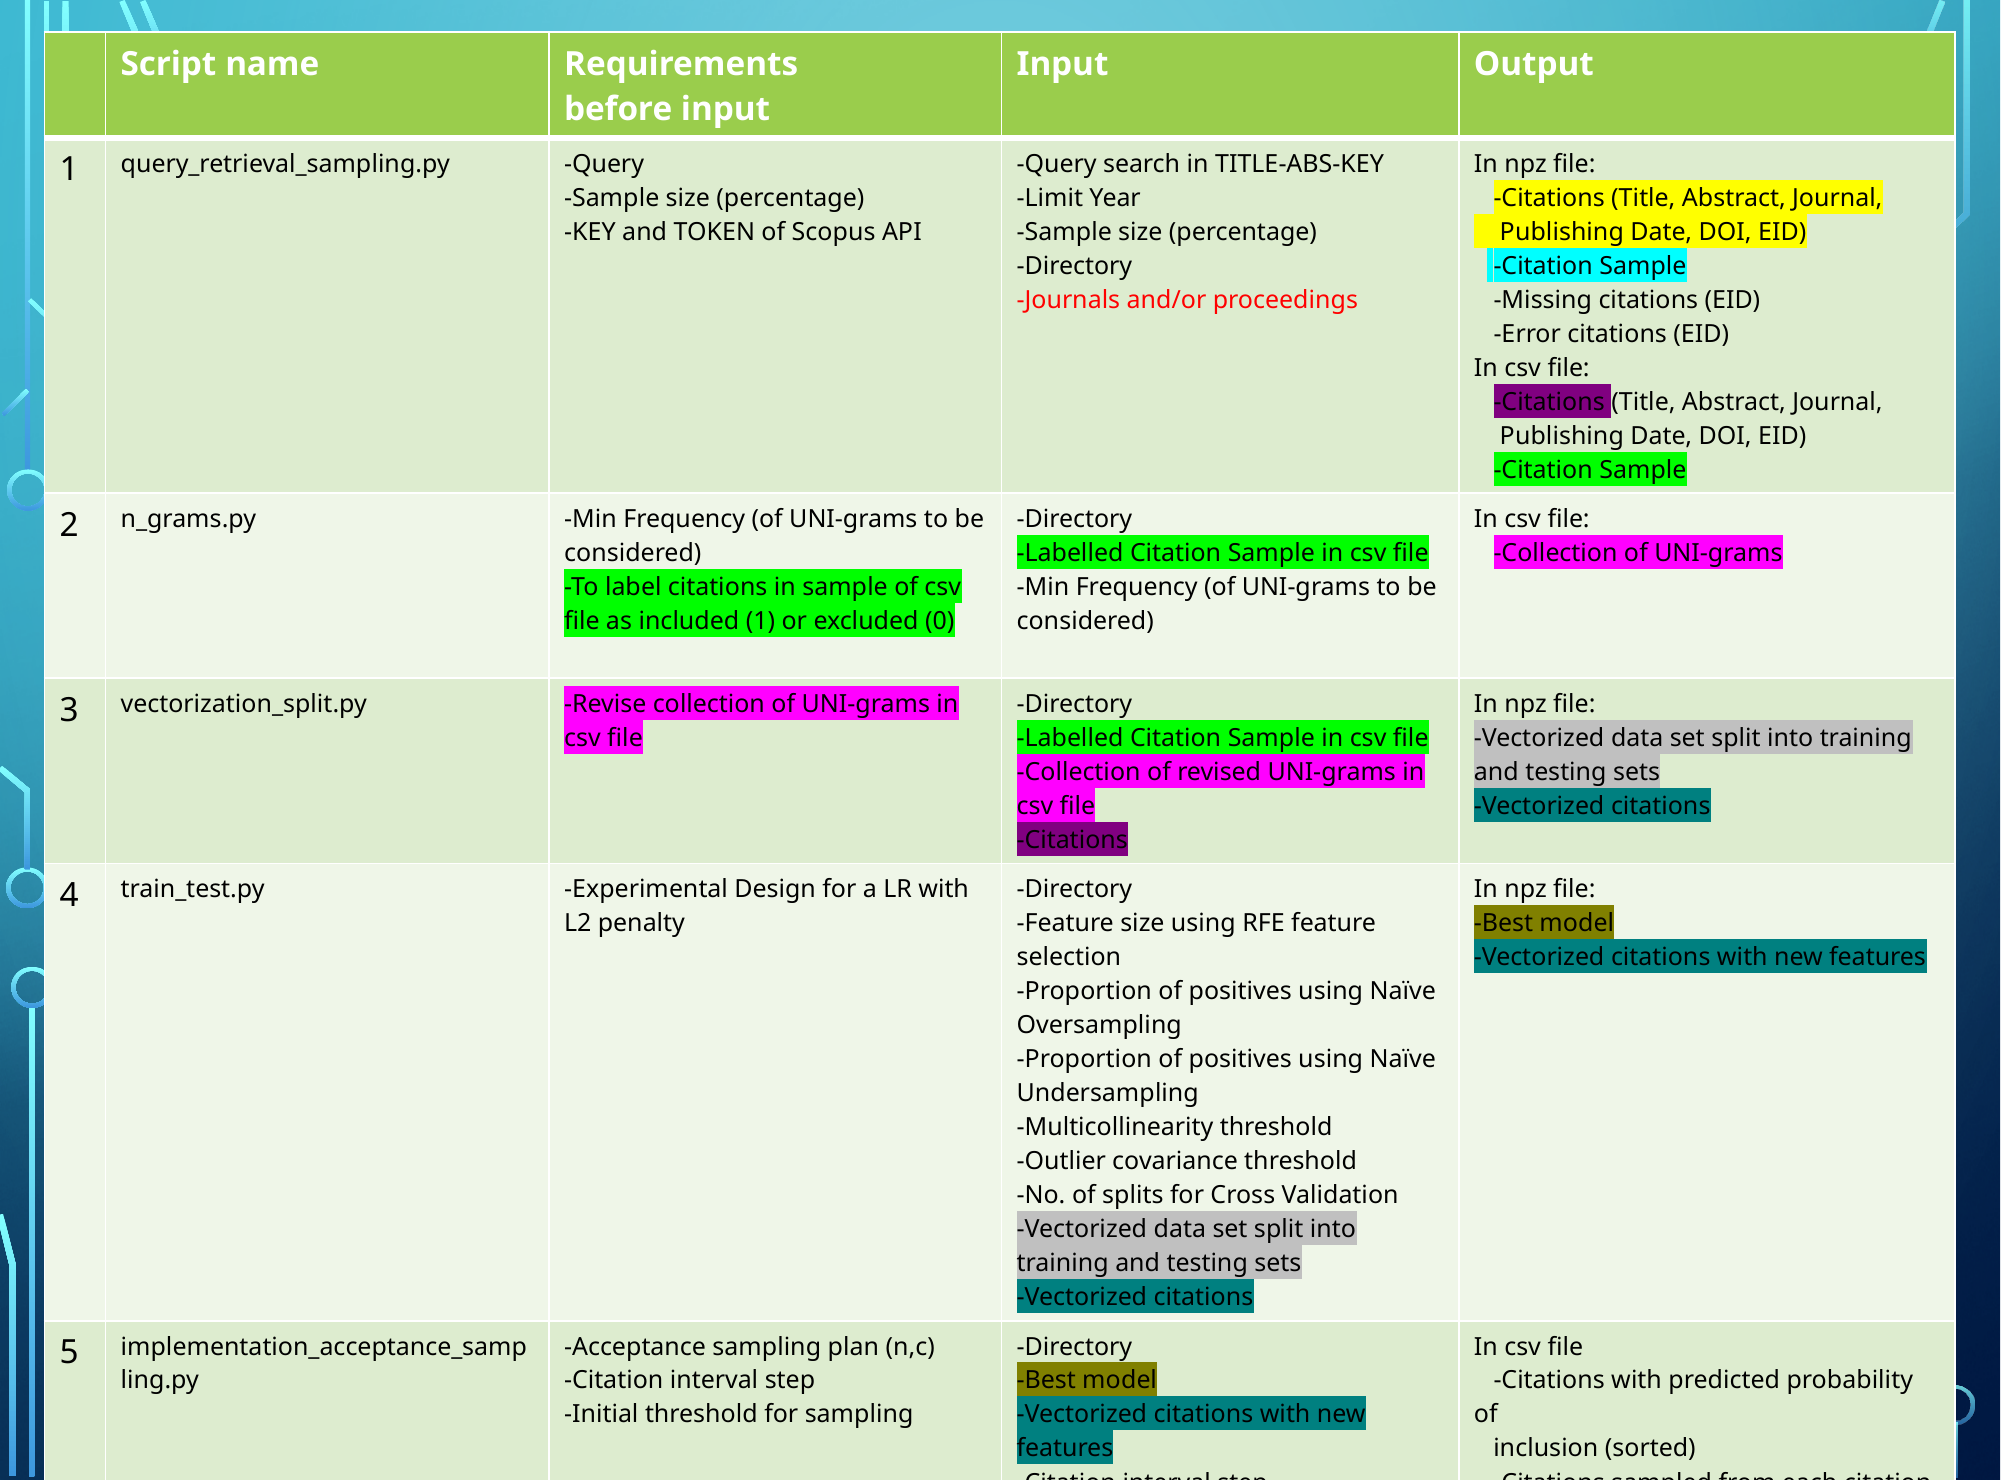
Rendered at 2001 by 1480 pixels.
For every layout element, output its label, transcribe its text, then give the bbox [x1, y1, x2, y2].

table_cell query_retrieval_sampling.py [106, 141, 548, 492]
table_cell In csv file -Citations with predicted probability of inclusion (sorted) -Citations sampled from each citation interval [1460, 1322, 1954, 1480]
table_cell 5 [45, 1322, 105, 1480]
table_cell -Directory -Feature size using RFE feature selection -Proportion of positives using Naïve Oversampling -Proportion of positives using Naïve Undersampling -Multicollinearity threshold -Outlier covariance threshold -No. of splits for Cross Validation -Vectorized data set split into training and testing sets -Vectorized citations [1002, 864, 1458, 1320]
table_cell In npz file: -Vectorized data set split into training and testing sets -Vectorized citations [1460, 679, 1954, 863]
table_cell -Experimental Design for a LR with L2 penalty [550, 864, 1001, 1320]
table_cell -Directory -Labelled Citation Sample in csv file -Collection of revised UNI-grams in csv file -Citations [1002, 679, 1458, 863]
table_cell train_test.py [106, 864, 548, 1320]
table_cell In npz file: -Citations (Title, Abstract, Journal, Publishing Date, DOI, EID) -Citation Sample -Missing citations (EID) -Error citations (EID) In csv file: -Citations (Title, Abstract, Journal, Publishing Date, DOI, EID) -Citation Sample [1460, 141, 1954, 492]
table_cell -Query -Sample size (percentage) -KEY and TOKEN of Scopus API [550, 141, 1001, 492]
table_cell vectorization_split.py [106, 679, 548, 863]
table_cell 1 [45, 141, 105, 492]
table_cell -Directory -Labelled Citation Sample in csv file -Min Frequency (of UNI-grams to be considered) [1002, 494, 1458, 677]
table_cell 4 [45, 864, 105, 1320]
table_header [45, 33, 105, 135]
table_header Requirements before input [550, 33, 1001, 135]
table_cell n_grams.py [106, 494, 548, 677]
table_cell In csv file: -Collection of UNI-grams [1460, 494, 1954, 677]
table_cell In npz file: -Best model -Vectorized citations with new features [1460, 864, 1954, 1320]
table_cell -Min Frequency (of UNI-grams to be considered) -To label citations in sample of csv file as included (1) or excluded (0) [550, 494, 1001, 677]
table_header Output [1460, 33, 1954, 135]
table_cell implementation_acceptance_sampling.py [106, 1322, 548, 1480]
table_header Script name [106, 33, 548, 135]
table_cell -Directory -Best model -Vectorized citations with new features -Citation interval step -n parameter -Initial threshold for sampling [1002, 1322, 1458, 1480]
table_header Input [1002, 33, 1458, 135]
table_cell -Acceptance sampling plan (n,c) -Citation interval step -Initial threshold for sampling [550, 1322, 1001, 1480]
table_cell -Revise collection of UNI-grams in csv file [550, 679, 1001, 863]
table_cell -Query search in TITLE-ABS-KEY -Limit Year -Sample size (percentage) -Directory -Journals and/or proceedings [1002, 141, 1458, 492]
table_cell 3 [45, 679, 105, 863]
table_cell 2 [45, 494, 105, 677]
